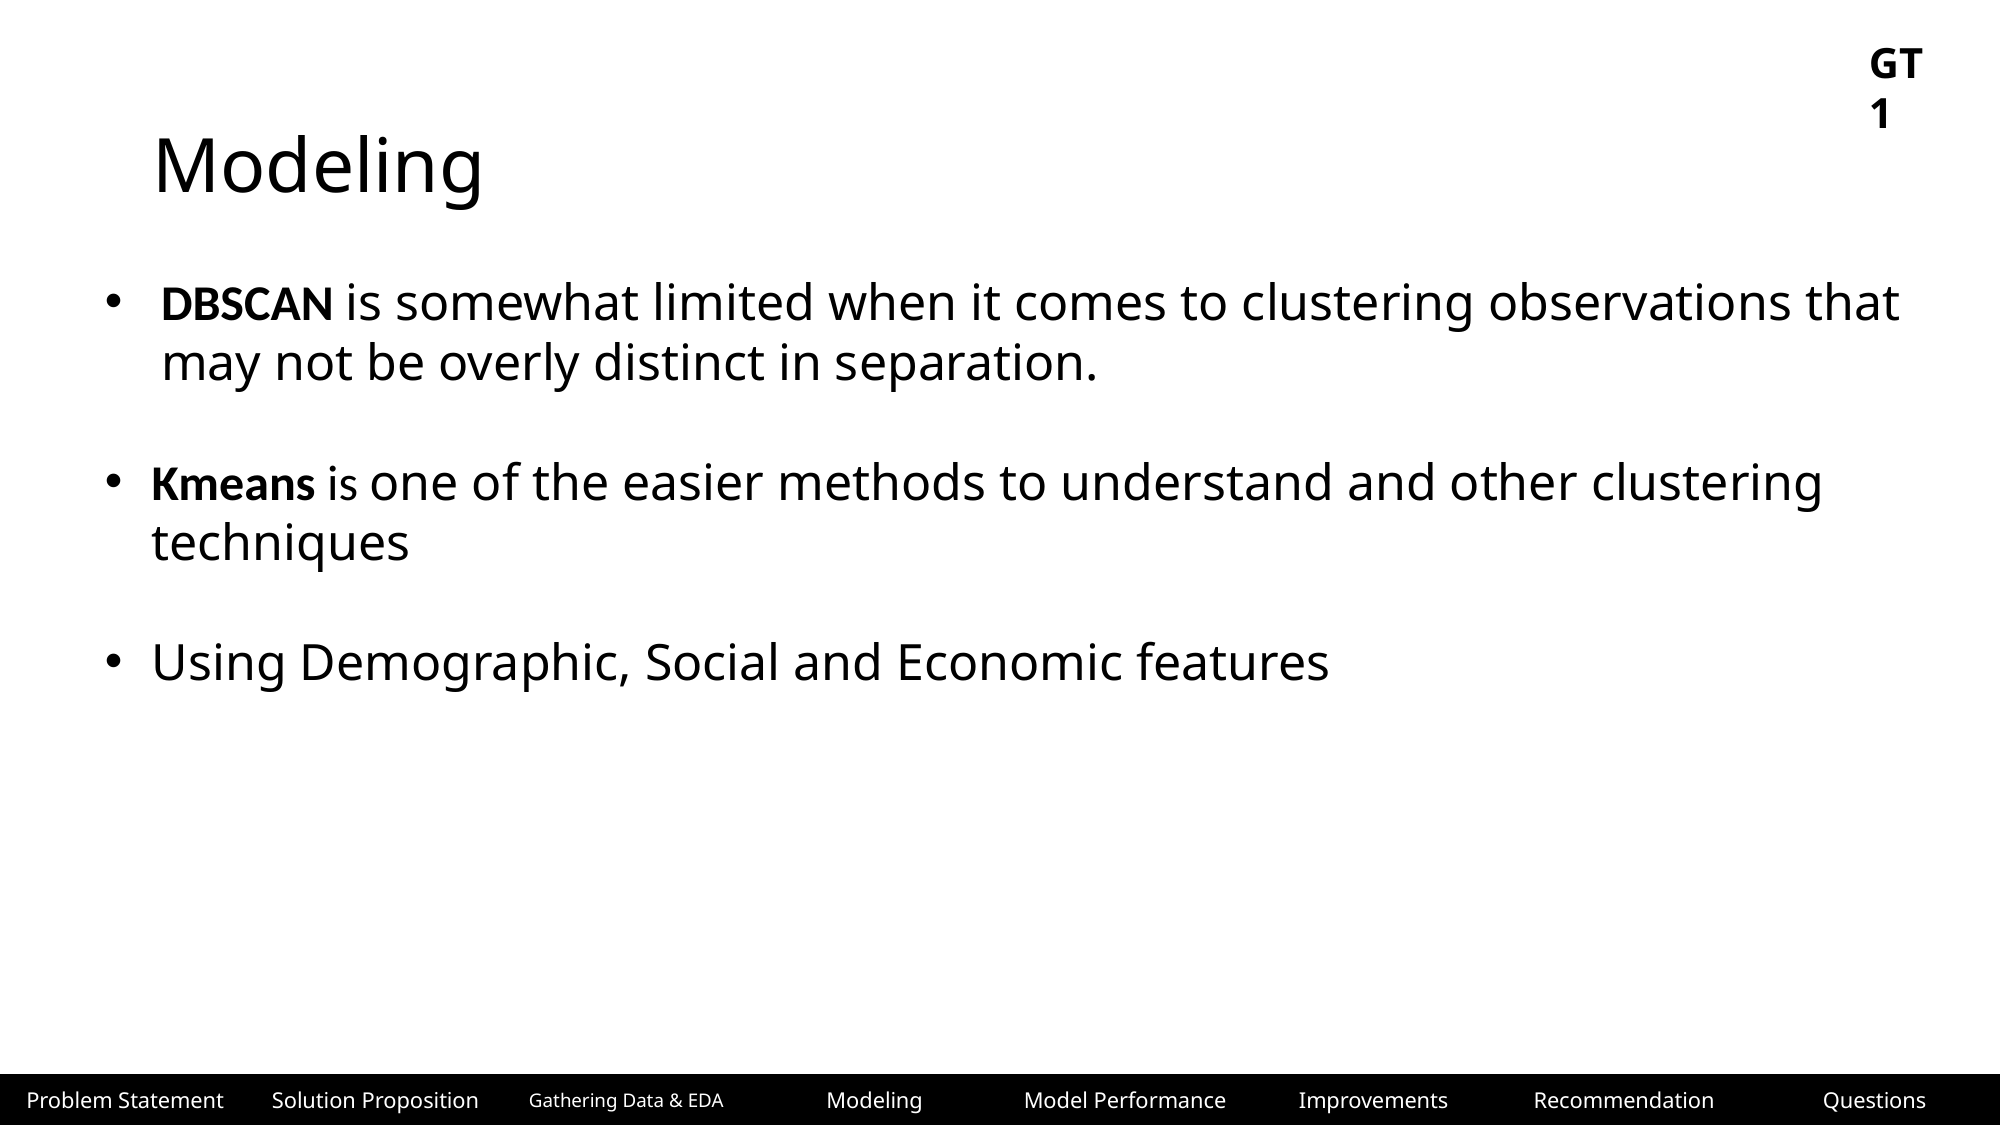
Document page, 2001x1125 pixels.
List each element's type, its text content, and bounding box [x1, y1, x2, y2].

text_box Modeling [748, 1074, 999, 1125]
text_box DBSCAN is somewhat limited when it comes to clustering observations that may not be overly distinct in separation. Kmeans is one of the easier methods to understand and other clustering techniques Using Demographic, Social and Economic features [90, 263, 1956, 863]
text_box Gathering Data & EDA [500, 1074, 748, 1125]
text_box Recommendation [1498, 1074, 1749, 1125]
text_box Model Performance [999, 1074, 1248, 1125]
text_box Questions [1749, 1074, 2000, 1125]
text_box GT1 [1854, 29, 1956, 145]
text_box Solution Proposition [249, 1074, 500, 1125]
text_box Improvements [1248, 1074, 1498, 1125]
title Modeling [137, 59, 1863, 263]
text_box Problem Statement [0, 1074, 249, 1125]
